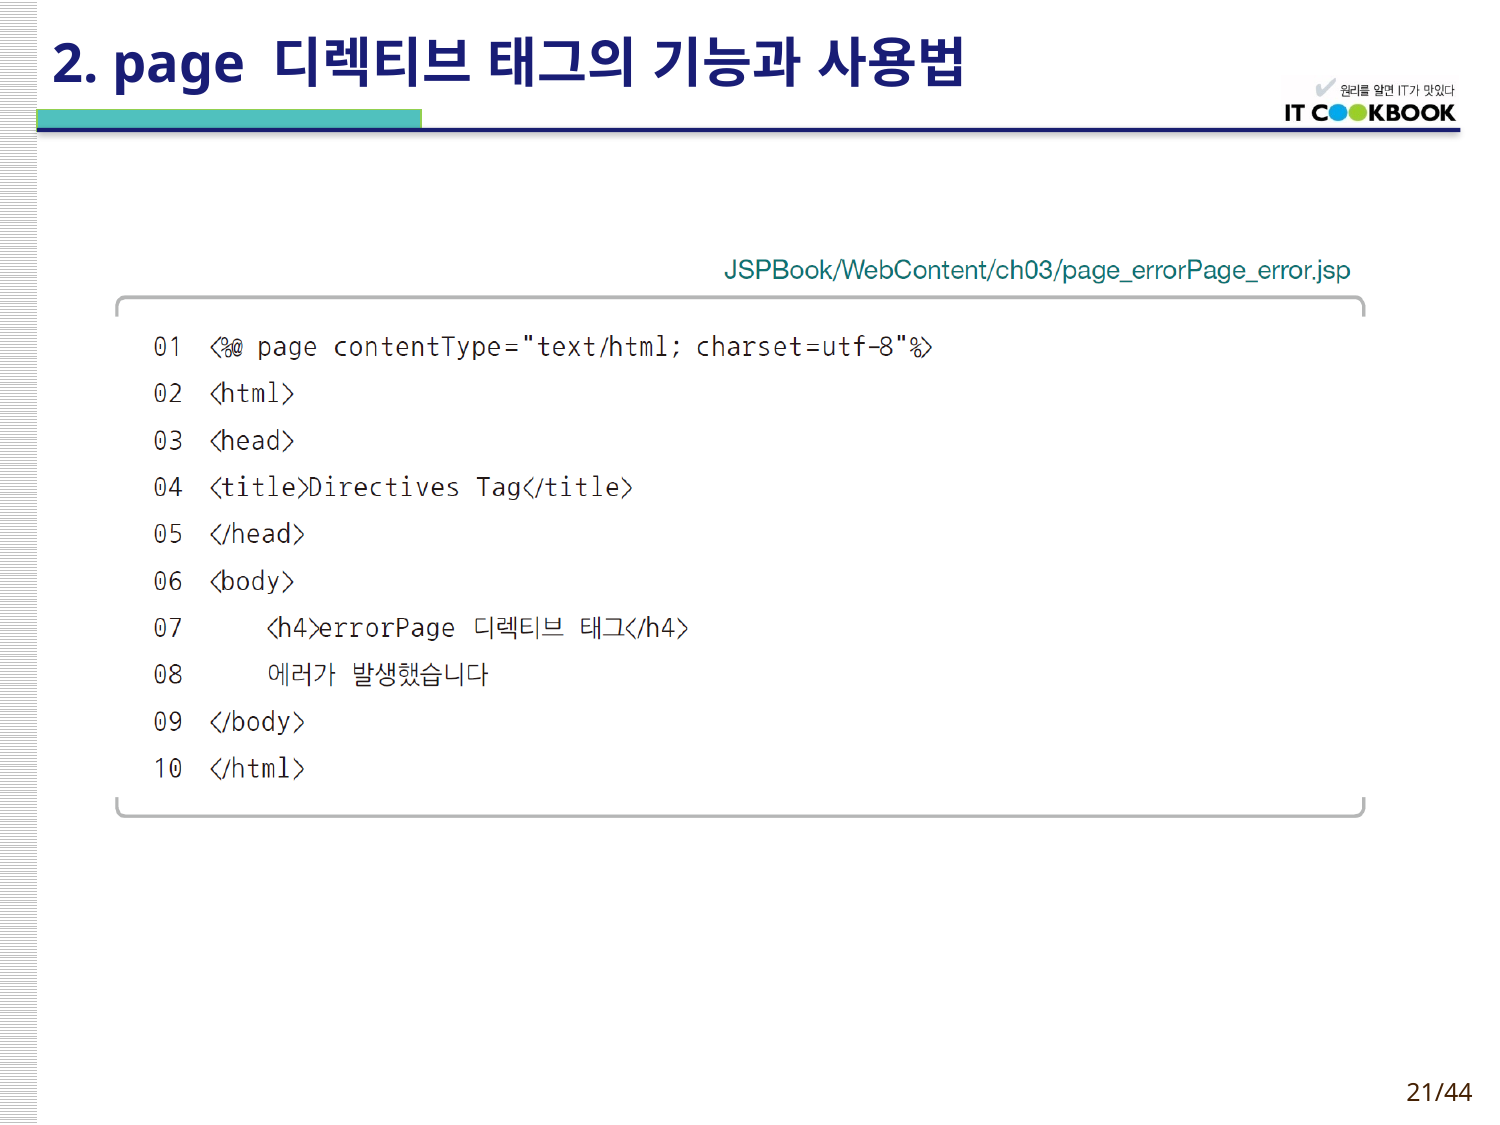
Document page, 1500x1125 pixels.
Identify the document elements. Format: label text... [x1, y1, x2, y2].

title 2. page 디렉티브 태그의 기능과 사용법 [37, 13, 1278, 109]
picture [1281, 75, 1459, 123]
picture [111, 243, 1380, 826]
